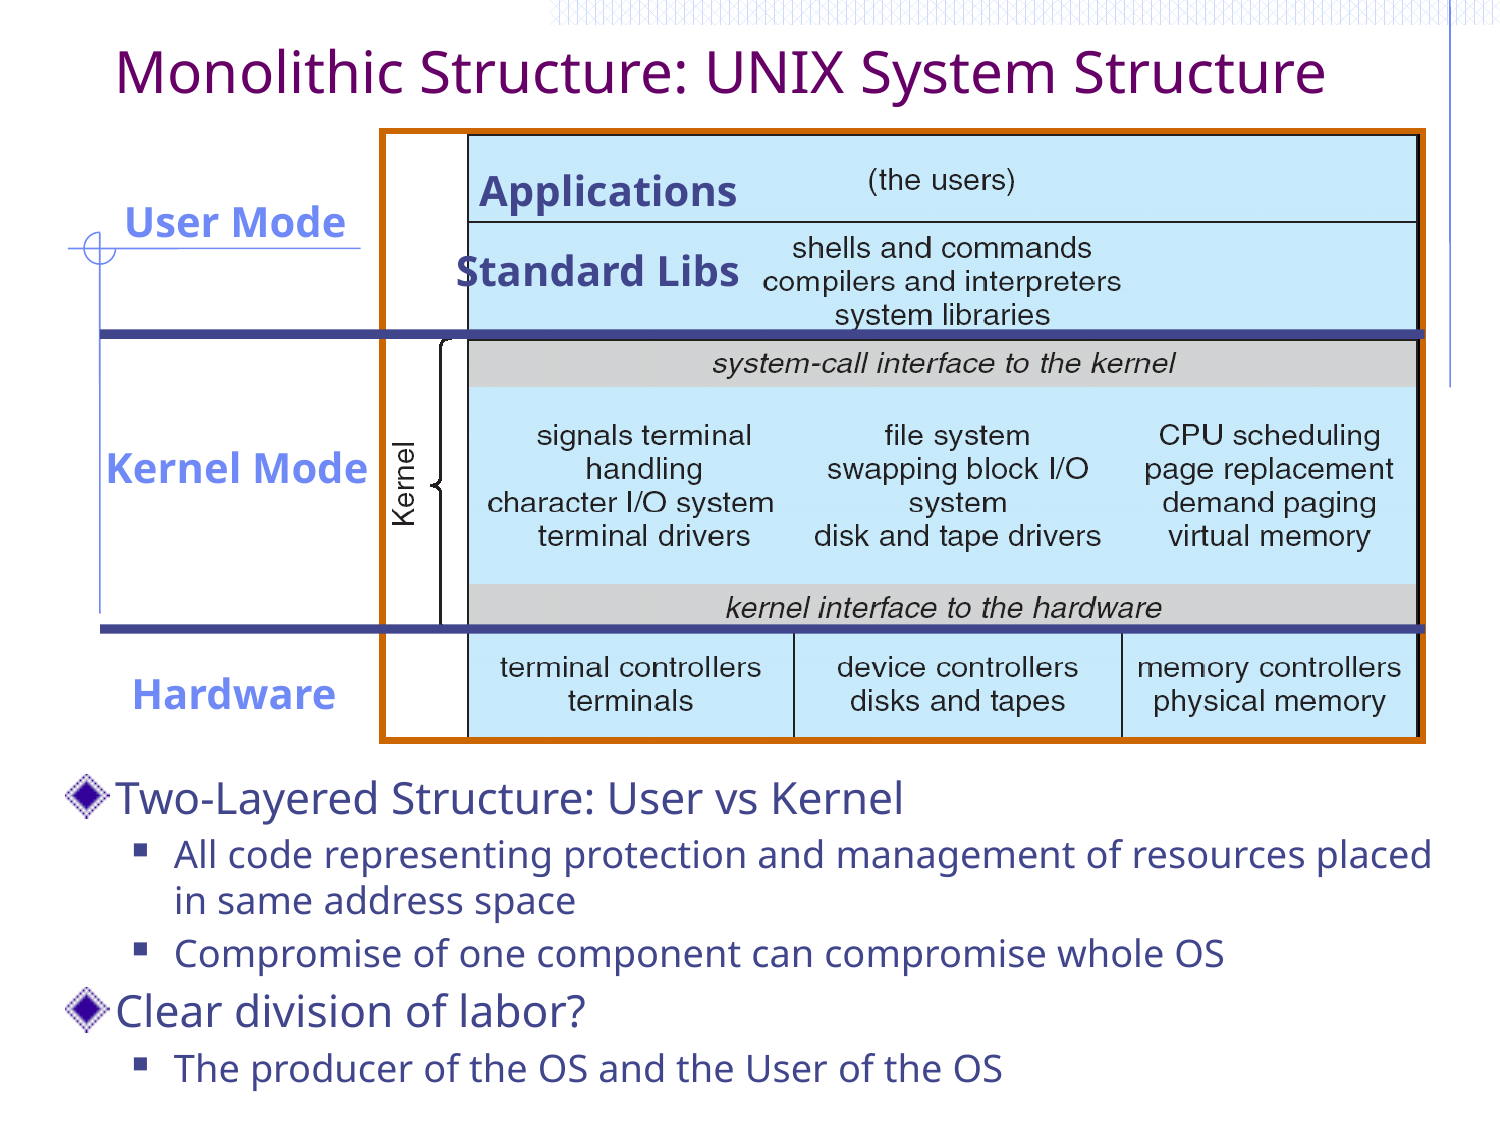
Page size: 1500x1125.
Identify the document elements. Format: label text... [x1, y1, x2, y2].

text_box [99, 133, 1426, 738]
picture [65, 774, 110, 819]
title Monolithic Structure: UNIX System Structure [99, 0, 1376, 113]
list Two-Layered Structure: User vs Kernel All code representing protection and management of resources placed in same address space Compromise of one component can compromise whole OS Clear division of labor? The producer of the OS and the User of the OS [49, 762, 1476, 1101]
picture [65, 987, 110, 1033]
